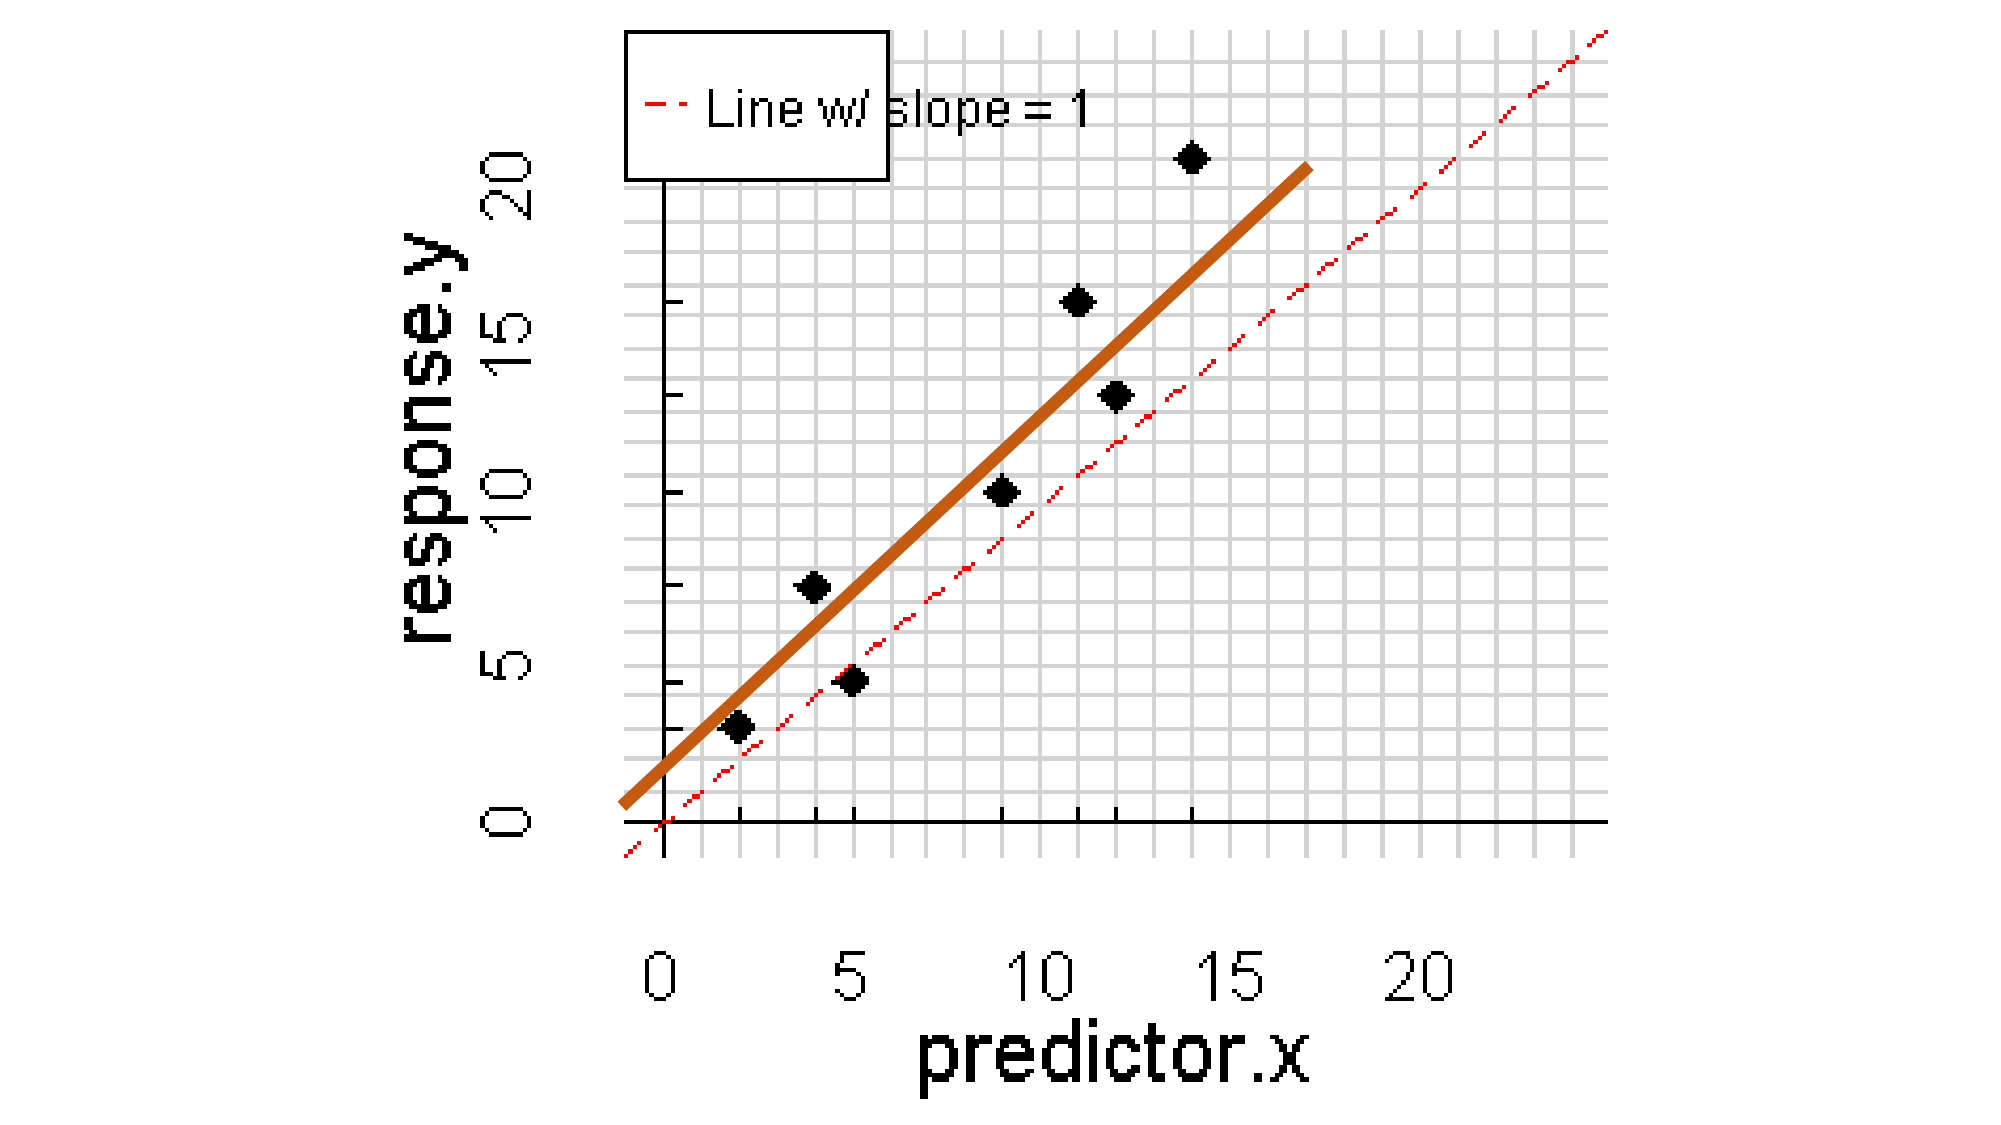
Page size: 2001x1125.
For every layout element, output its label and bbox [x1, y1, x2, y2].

picture [381, 0, 1635, 1125]
text_box [621, 165, 1310, 807]
